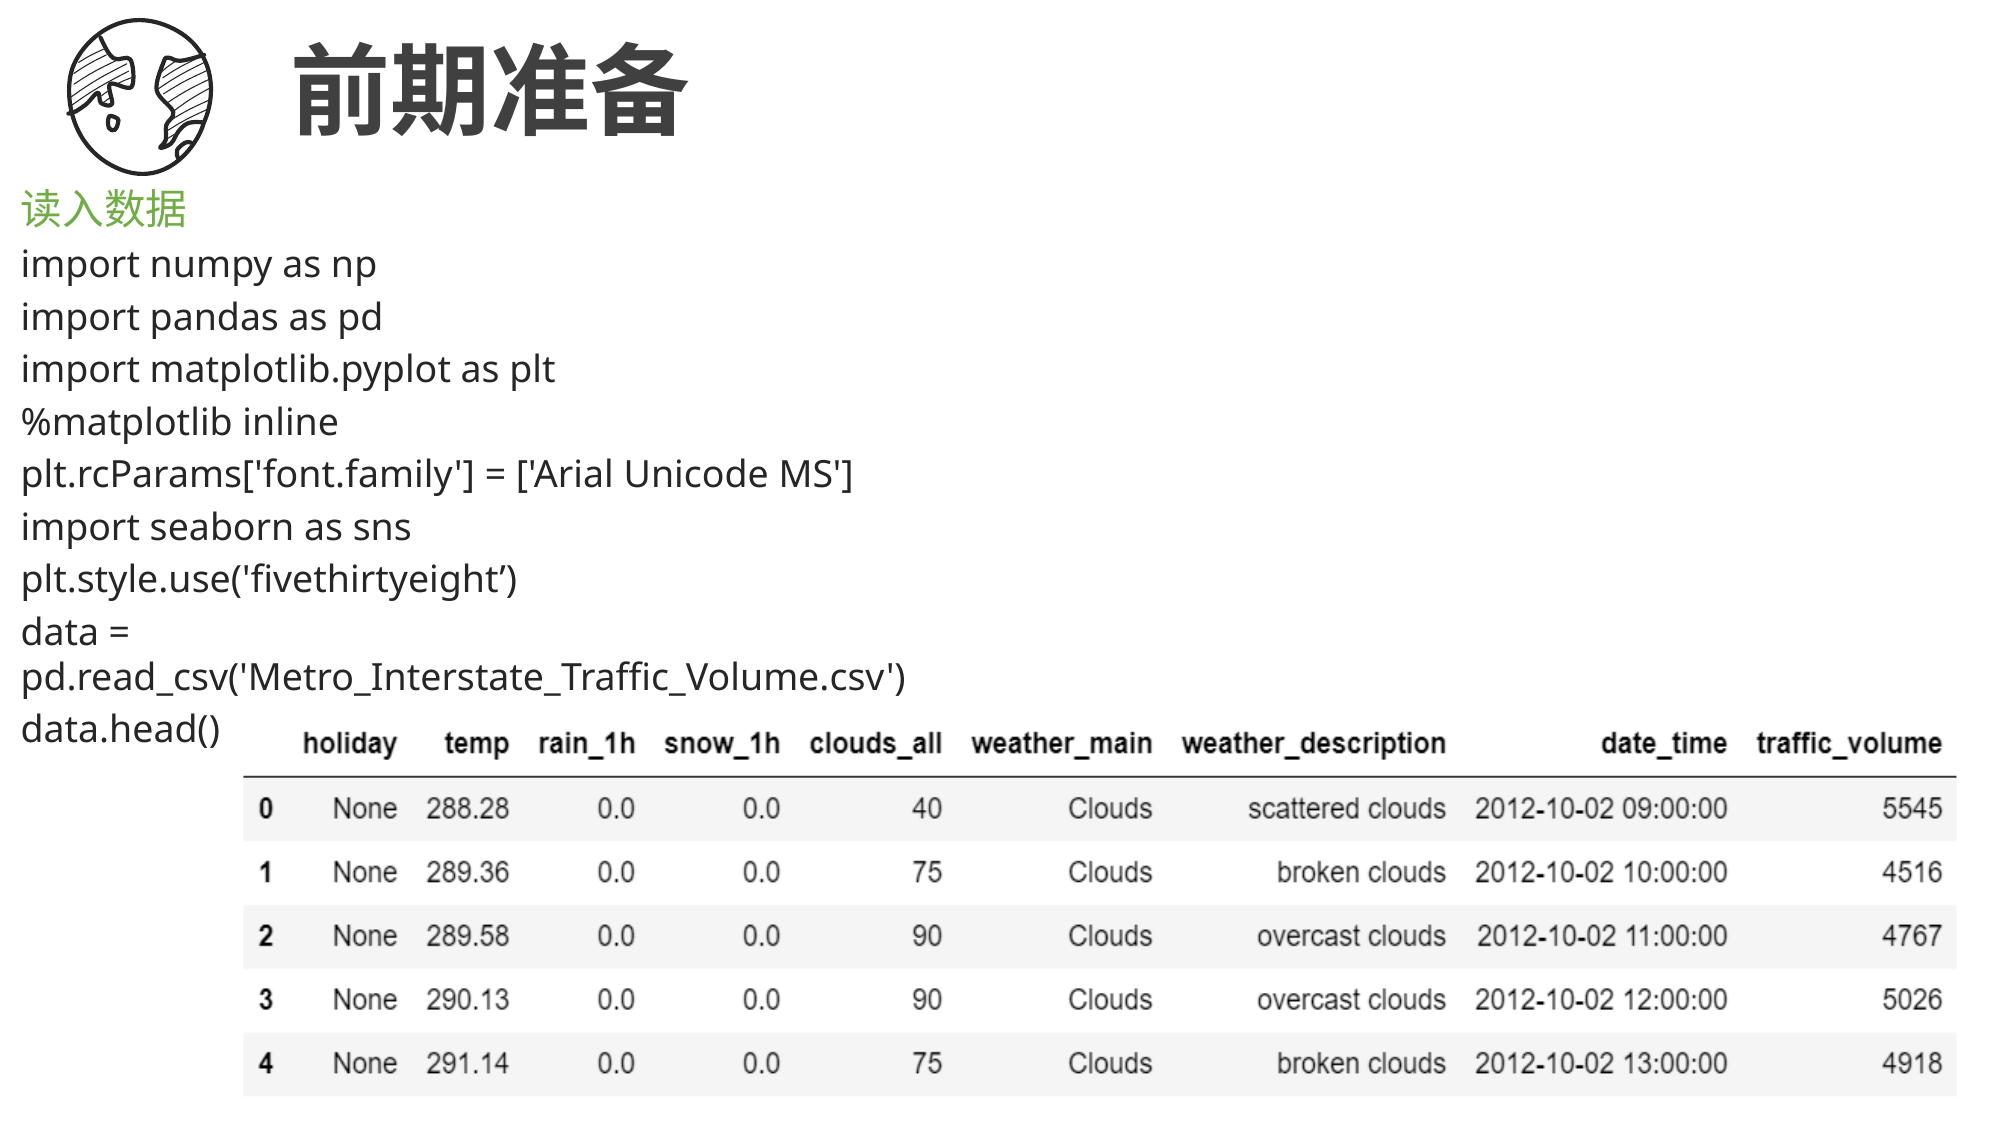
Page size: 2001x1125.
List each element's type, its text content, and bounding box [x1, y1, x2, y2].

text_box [65, 20, 215, 172]
text_box 前期准备 [275, 20, 706, 155]
text_box 读入数据 import numpy as np import pandas as pd import matplotlib.pyplot as plt %matplotlib inline plt.rcParams['font.family'] = ['Arial Unicode MS'] import seaborn as sns plt.style.use('fivethirtyeight’) data = pd.read_csv('Metro_Interstate_Traffic_Volume.csv') data.head() [5, 175, 1021, 758]
picture [230, 711, 1984, 1125]
